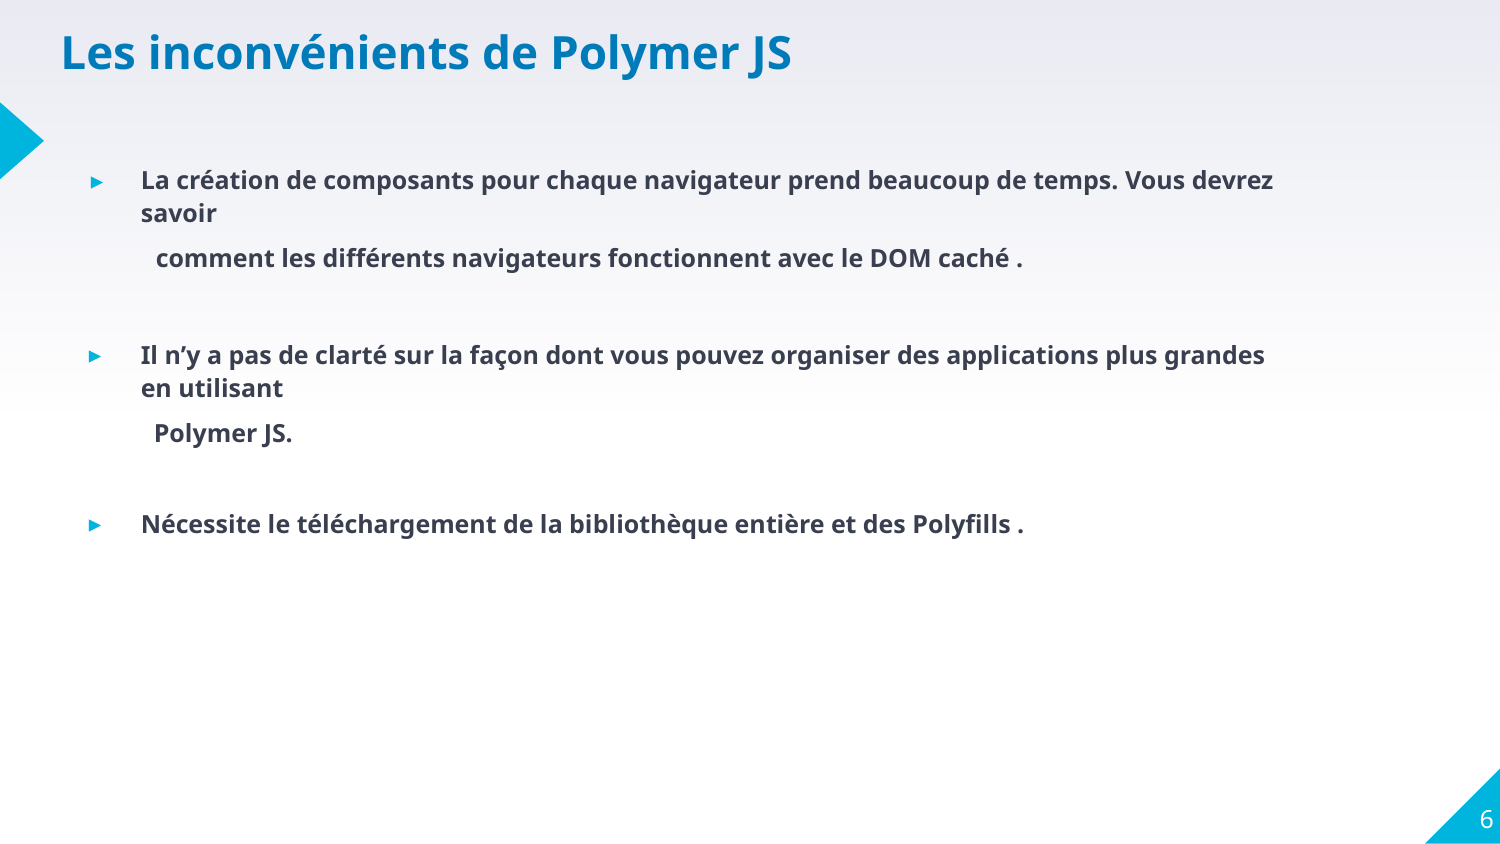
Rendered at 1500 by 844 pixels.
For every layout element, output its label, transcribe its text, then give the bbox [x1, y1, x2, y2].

slide_number 6 [1418, 760, 1494, 838]
text_box Les inconvénients de Polymer JS [60, 0, 1281, 146]
text_box La création de composants pour chaque navigateur prend beaucoup de temps. Vous devrez savoir comment les différents navigateurs fonctionnent avec le DOM caché . Il n’y a pas de clarté sur la façon dont vous pouvez organiser des applications plus grandes en utilisant Polymer JS. Nécessite le téléchargement de la bibliothèque entière et des Polyfills . [65, 161, 1286, 575]
